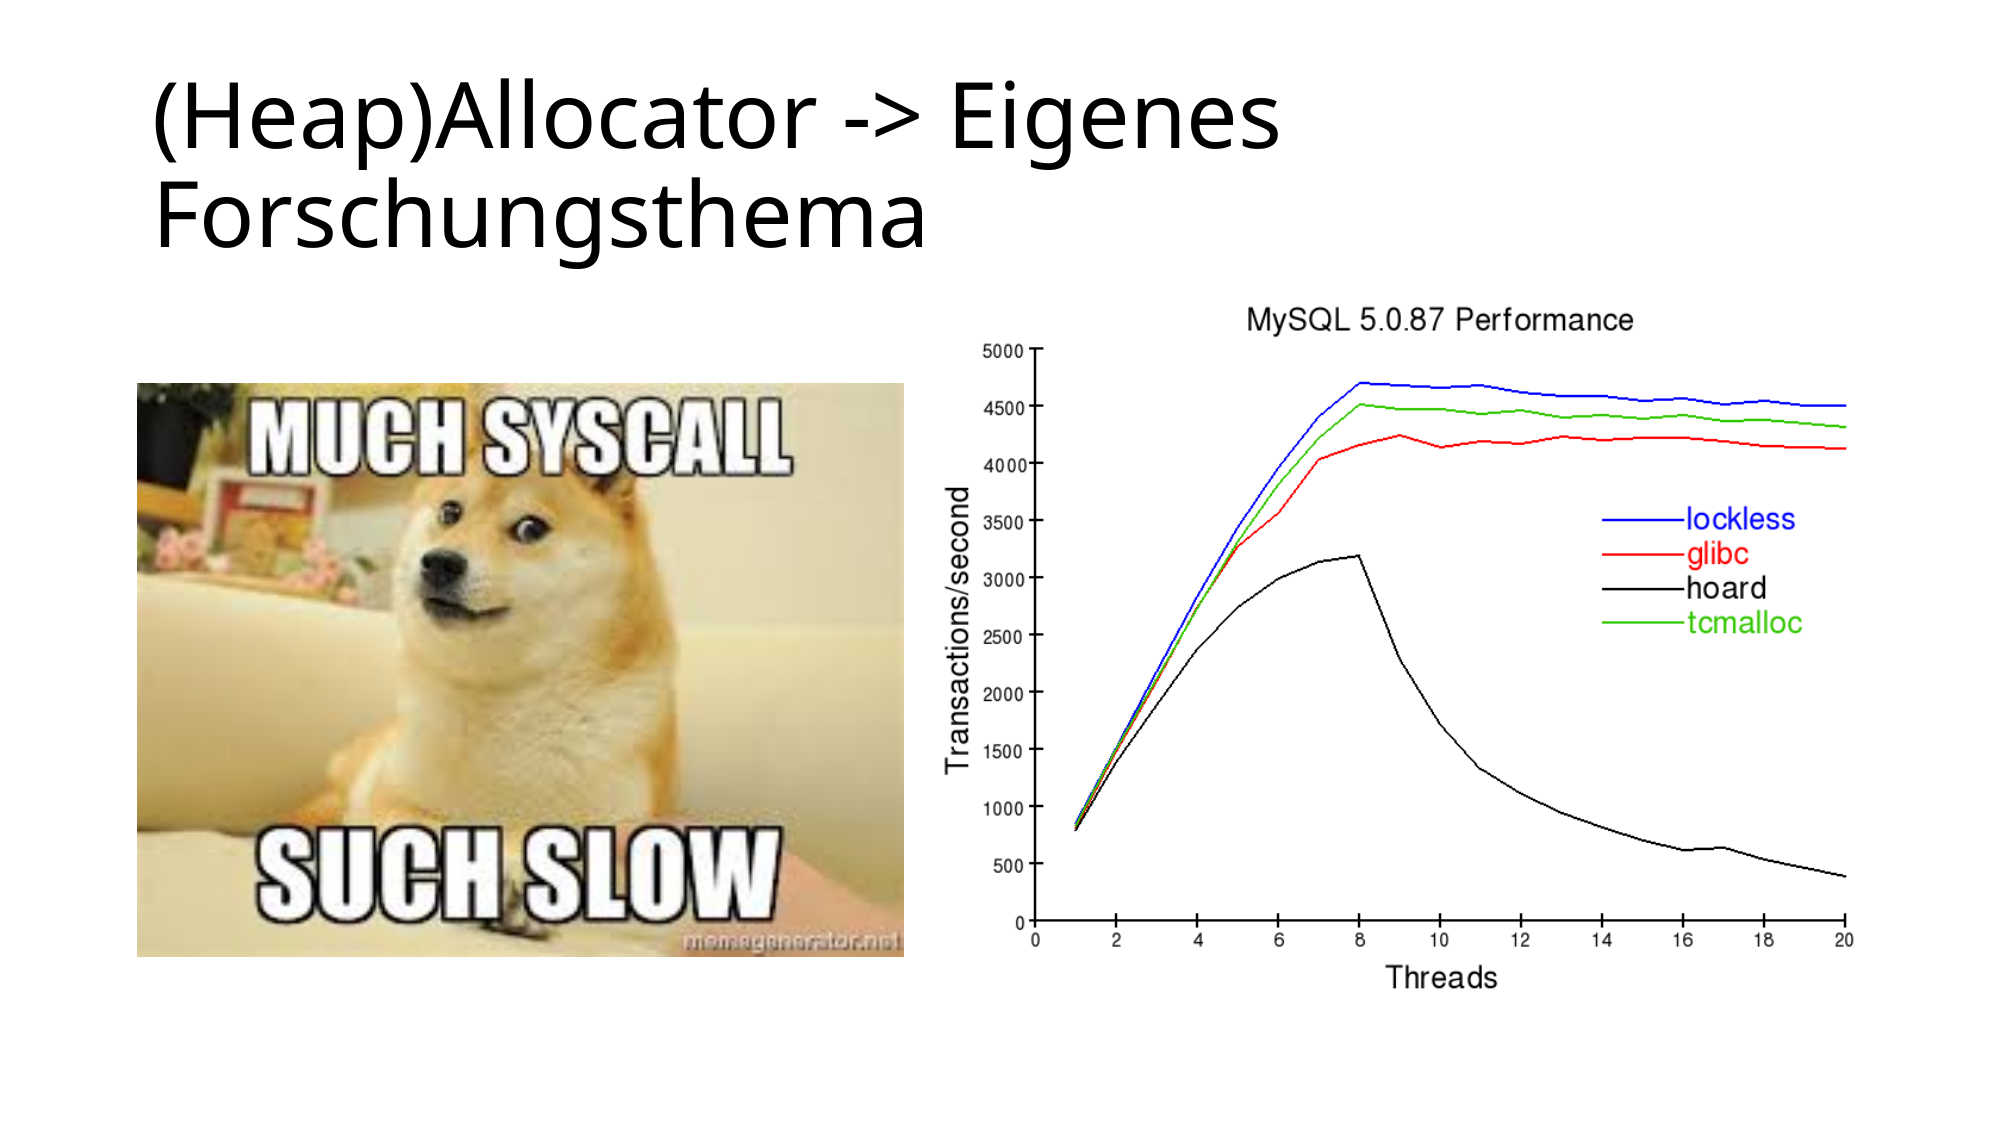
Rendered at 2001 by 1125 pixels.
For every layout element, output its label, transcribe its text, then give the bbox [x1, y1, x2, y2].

title (Heap)Allocator -> Eigenes Forschungsthema [137, 59, 1863, 278]
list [137, 383, 904, 957]
picture [940, 277, 1894, 992]
